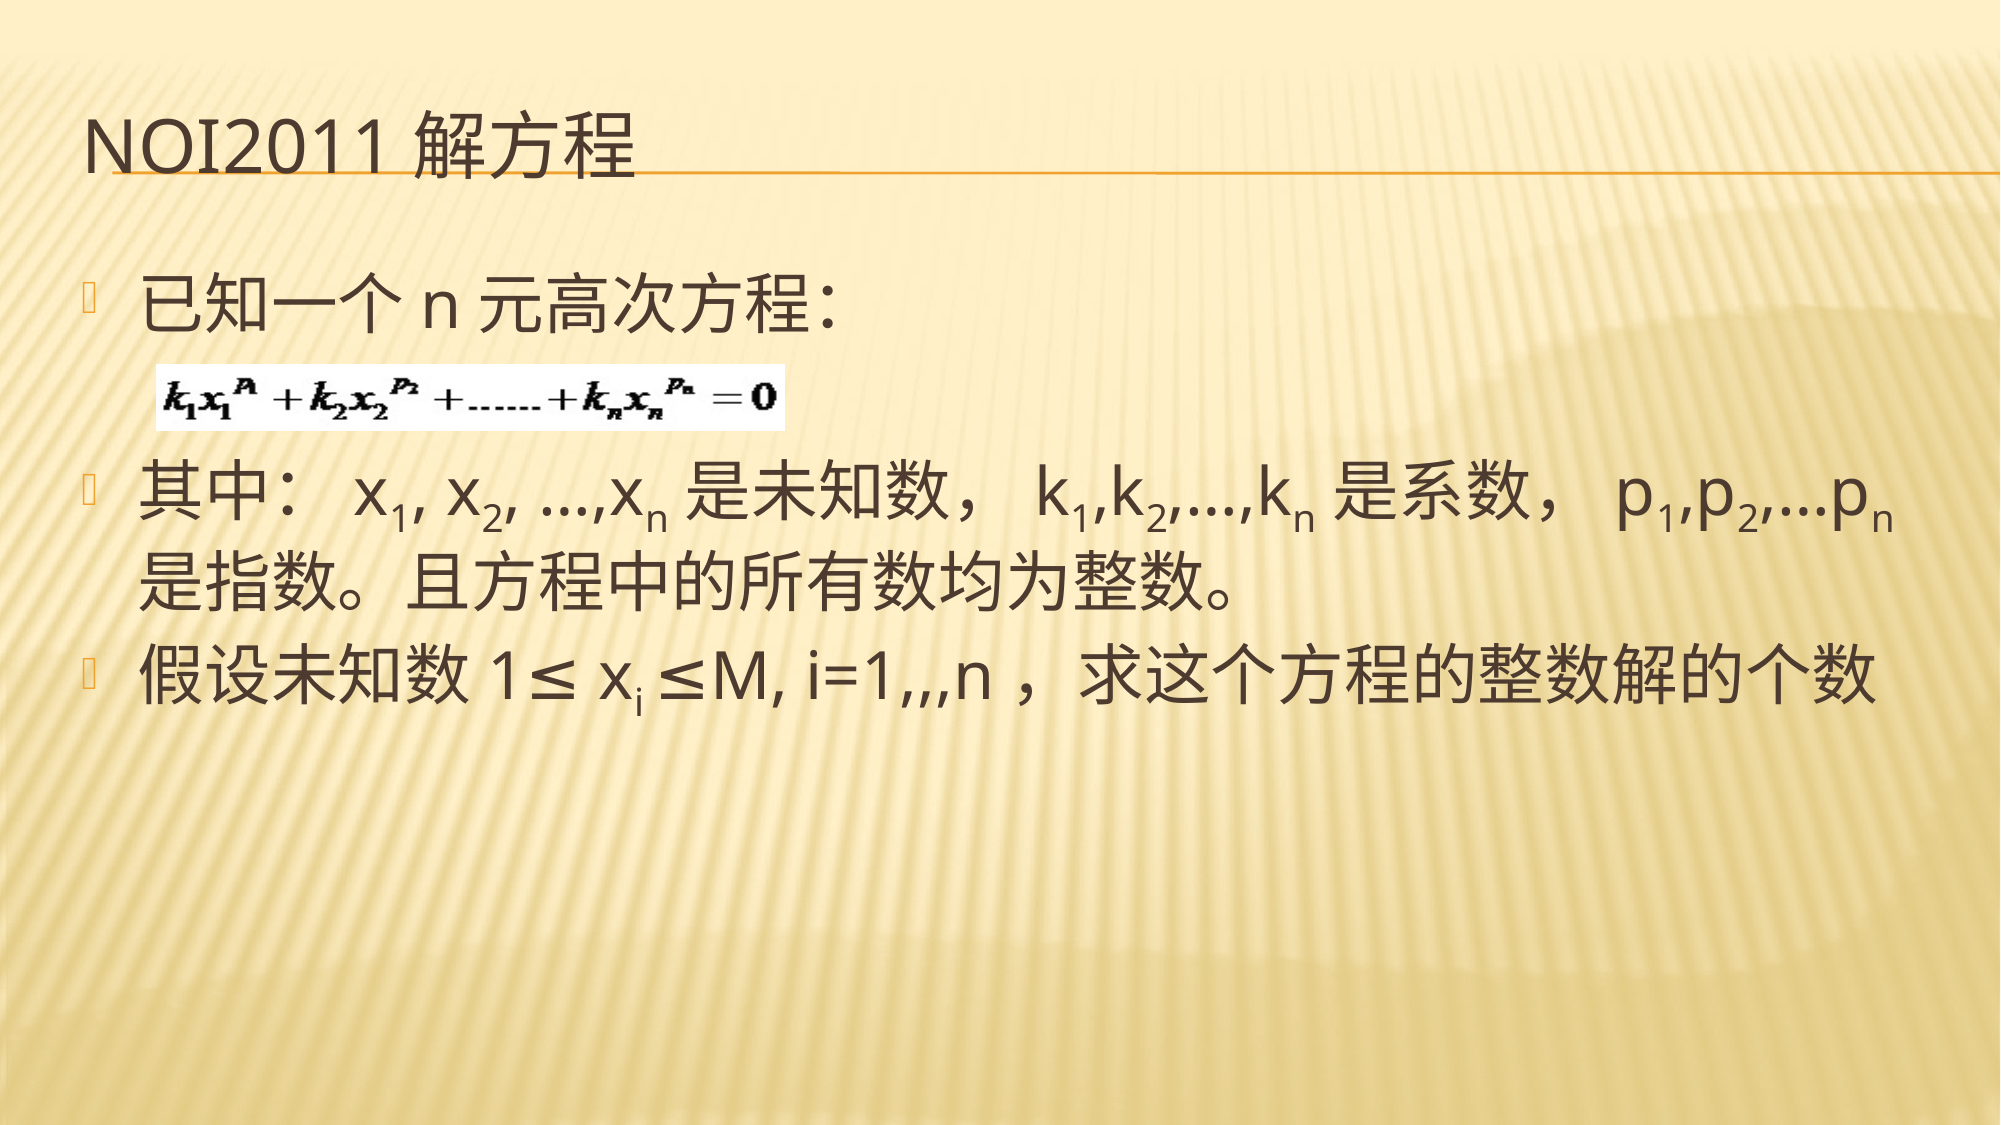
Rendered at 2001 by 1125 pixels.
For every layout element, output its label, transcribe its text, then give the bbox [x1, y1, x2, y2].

title NOI2011解方程 [66, 75, 1967, 213]
picture [155, 364, 786, 431]
list 已知一个n元高次方程： 其中：x1, x2, …,xn是未知数，k1,k2,…,kn是系数，p1,p2,…pn是指数。且方程中的所有数均为整数。 假设未知数1≤ xi ≤M, i=1,,,n，求这个方程的整数解的个数 [66, 254, 1967, 998]
